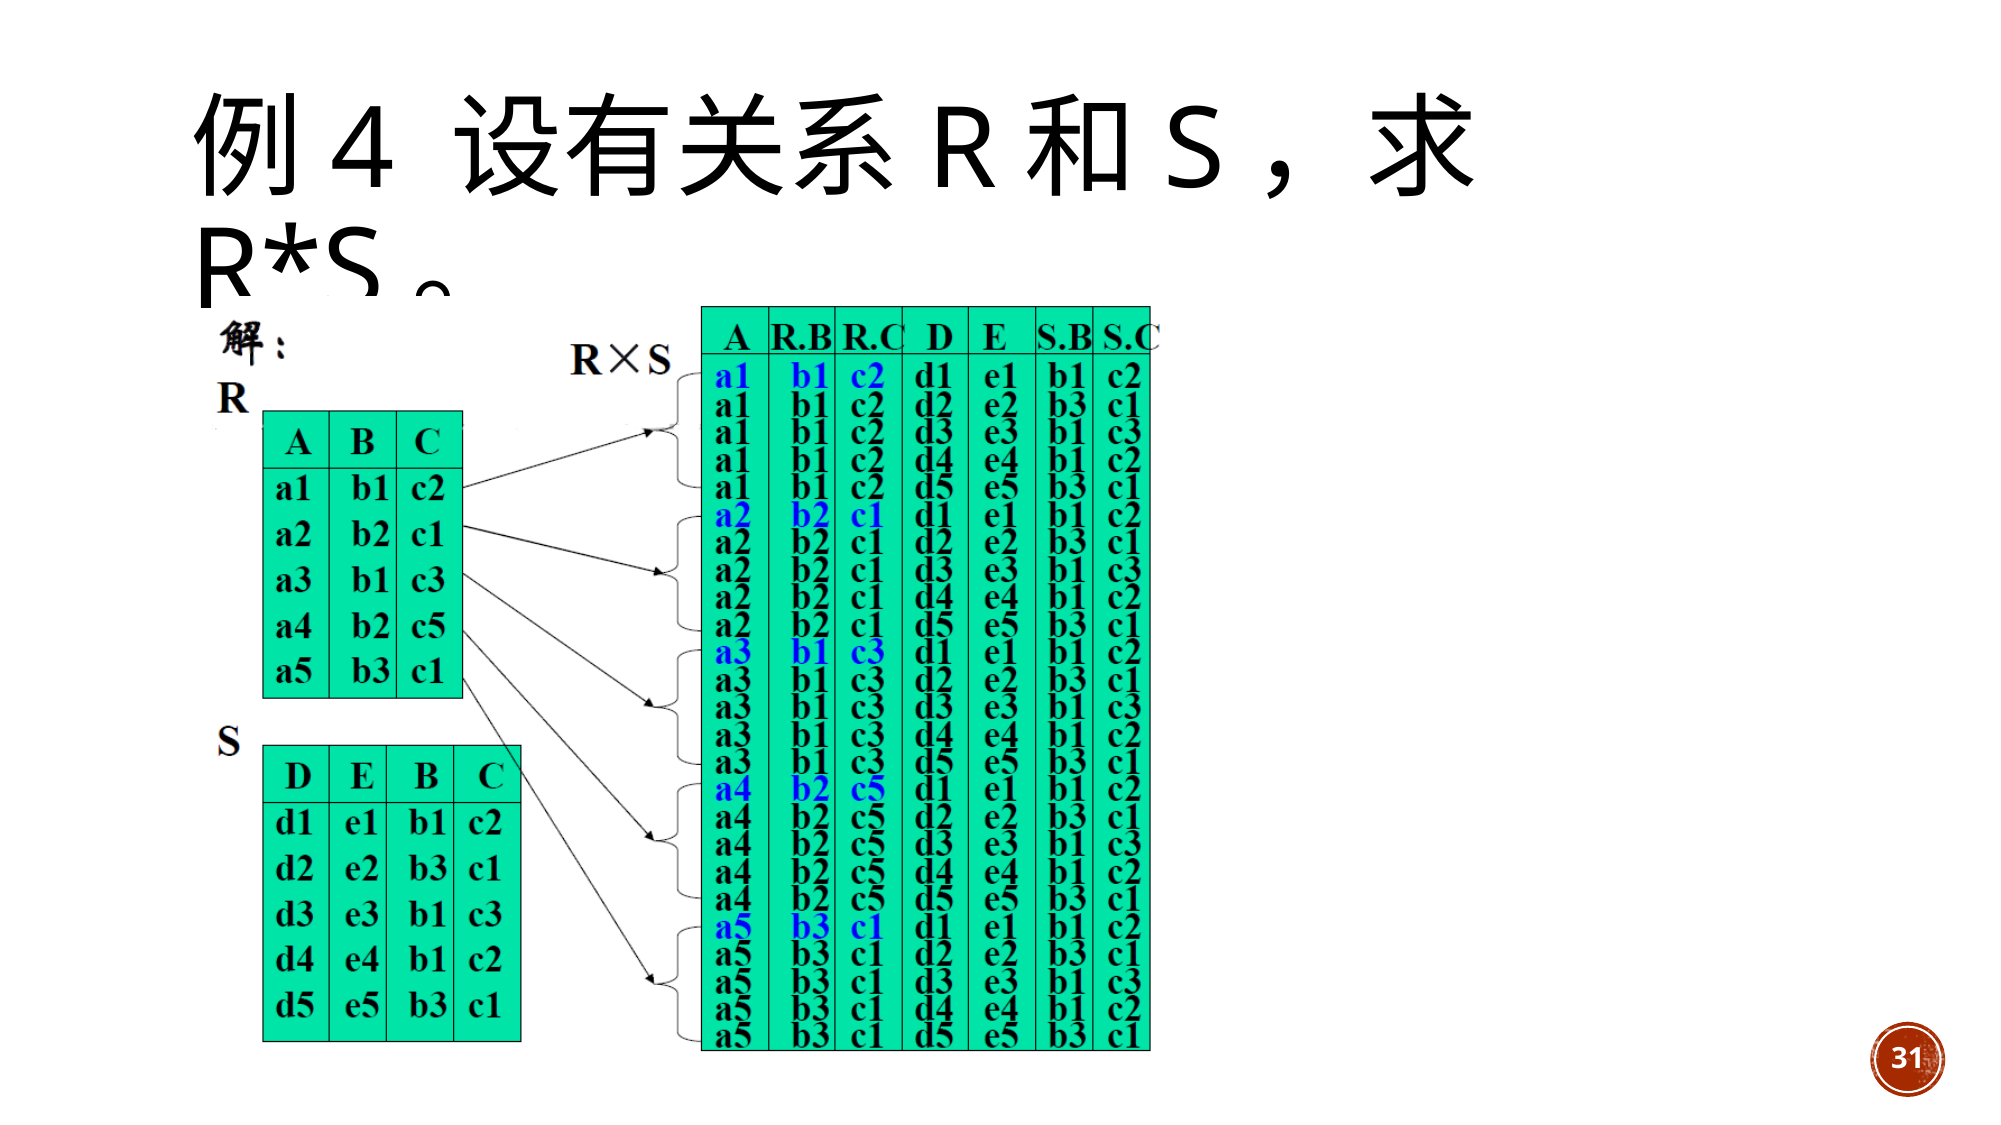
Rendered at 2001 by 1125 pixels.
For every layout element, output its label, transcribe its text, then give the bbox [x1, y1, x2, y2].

picture [212, 296, 1163, 1059]
title 例4 设有关系R和S，求R*S。 [175, 79, 1826, 344]
slide_number 31 [1855, 1028, 1961, 1089]
